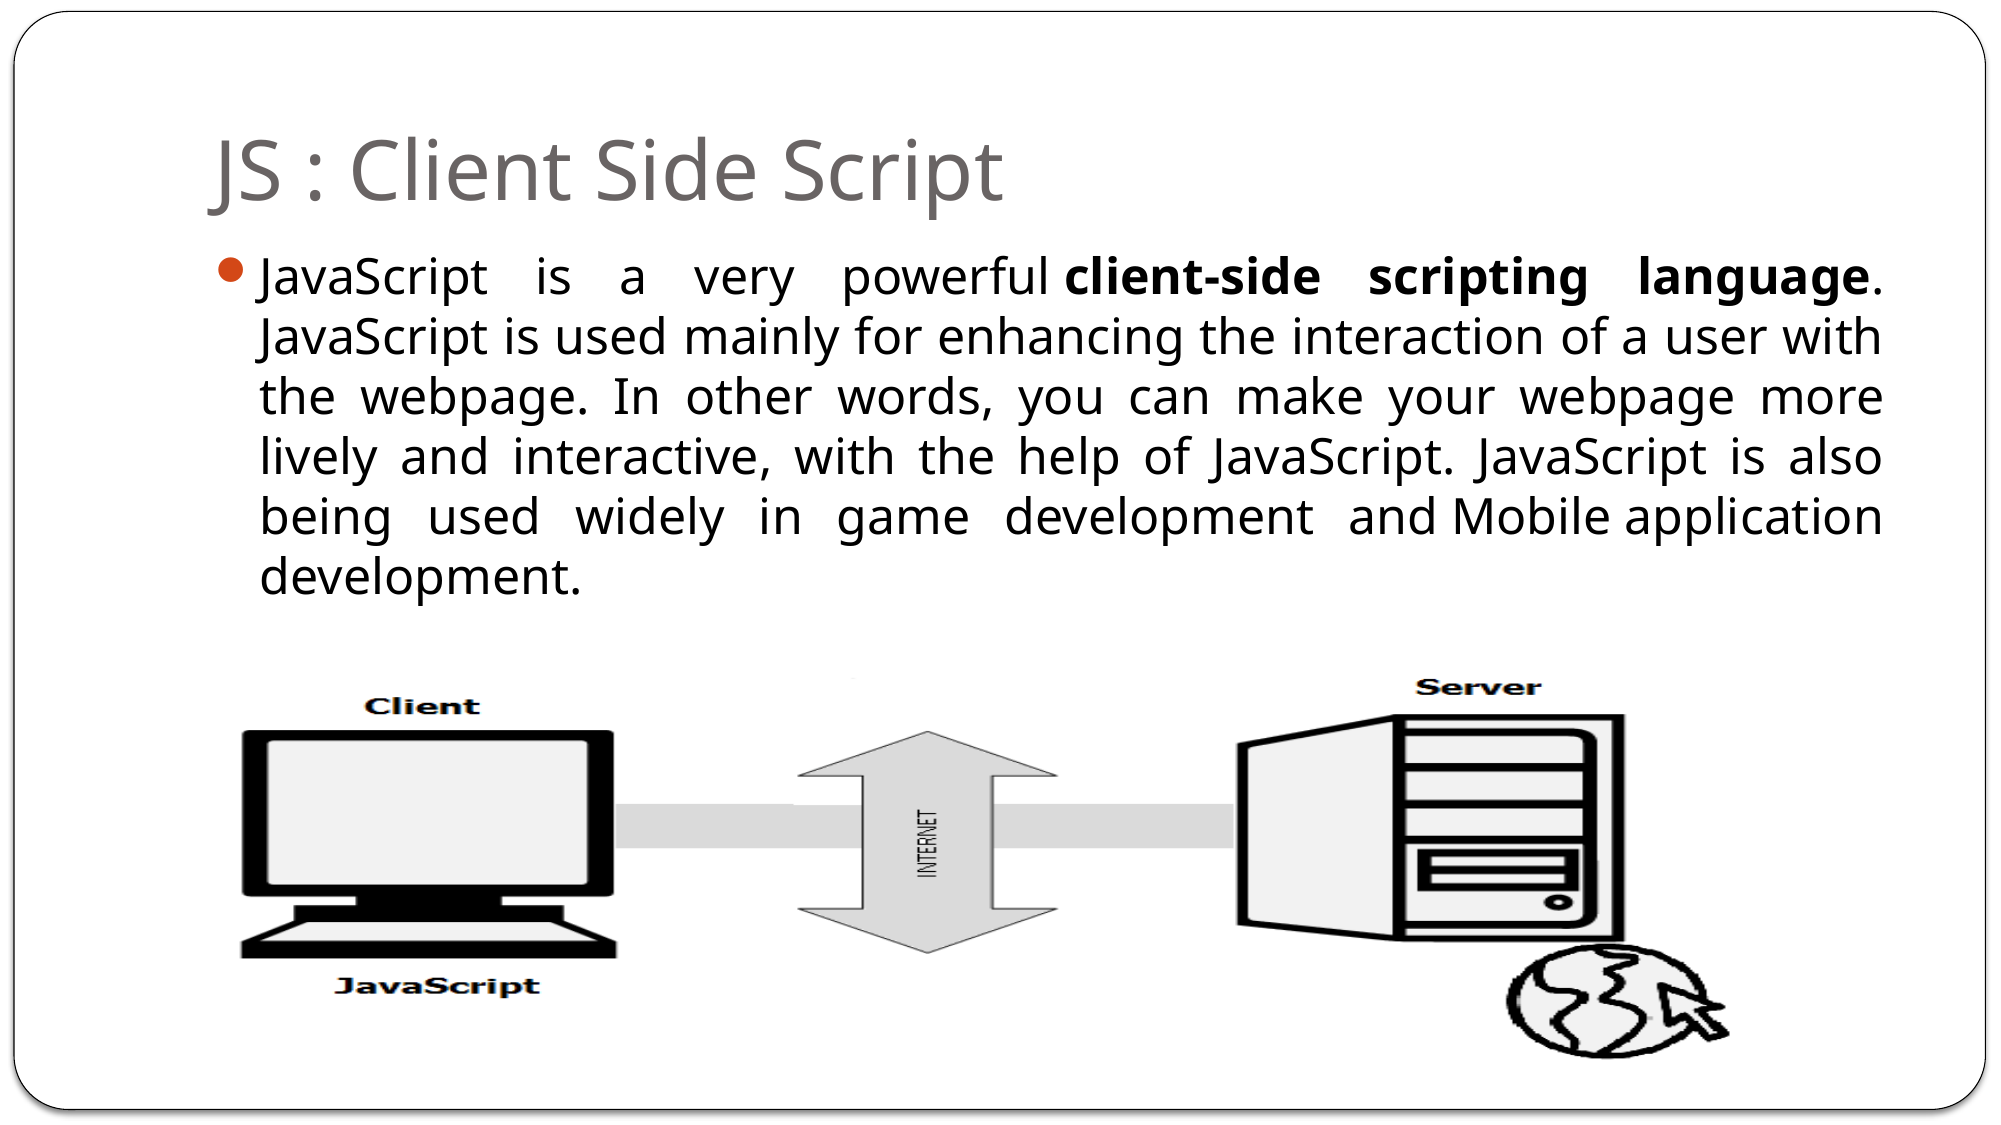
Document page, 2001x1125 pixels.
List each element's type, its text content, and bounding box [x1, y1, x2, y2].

picture [166, 662, 1734, 1063]
list JavaScript is a very powerful client-side scripting language. JavaScript is used mainly for enhancing the interaction of a user with the webpage. In other words, you can make your webpage more lively and interactive, with the help of JavaScript. JavaScript is also being used widely in game development and Mobile application development. [200, 237, 1900, 988]
title JS : Client Side Script [200, 45, 1900, 233]
text_box [31, 0, 99, 27]
